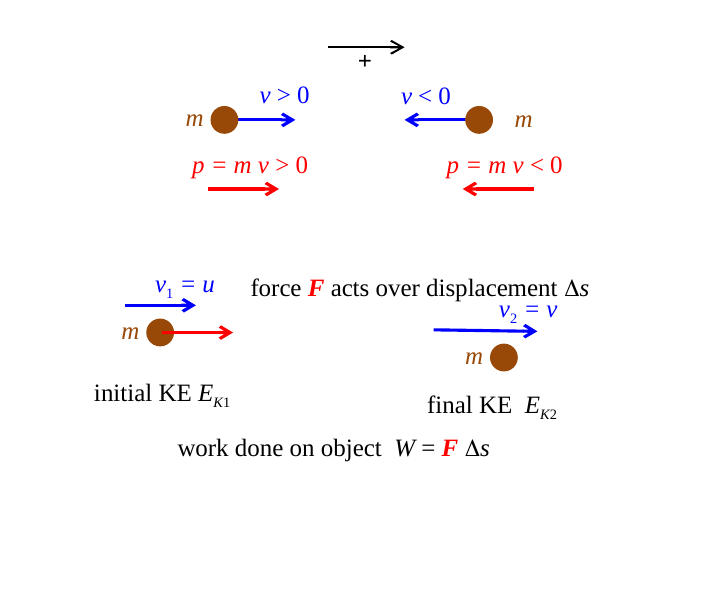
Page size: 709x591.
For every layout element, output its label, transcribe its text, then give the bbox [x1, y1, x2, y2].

text_box [499, 343, 518, 372]
text_box p = m v > 0 [177, 140, 324, 186]
text_box m [170, 94, 219, 140]
text_box [465, 105, 494, 134]
text_box work done on object W = F s [162, 424, 511, 470]
text_box v < 0 [386, 71, 466, 117]
text_box v > 0 [244, 70, 325, 116]
text_box v2 = v [484, 284, 573, 334]
text_box m [106, 307, 155, 352]
text_box m [450, 341, 499, 377]
text_box + [342, 37, 387, 46]
text_box [219, 105, 239, 134]
text_box p = m v < 0 [431, 140, 578, 186]
text_box force F acts over displacement s [235, 264, 611, 309]
text_box initial KE EK1 [79, 369, 246, 418]
text_box final KE EK2 [412, 380, 572, 430]
text_box [155, 318, 174, 347]
text_box m [499, 95, 548, 141]
text_box + [342, 56, 387, 83]
text_box v1 = u [140, 259, 231, 309]
